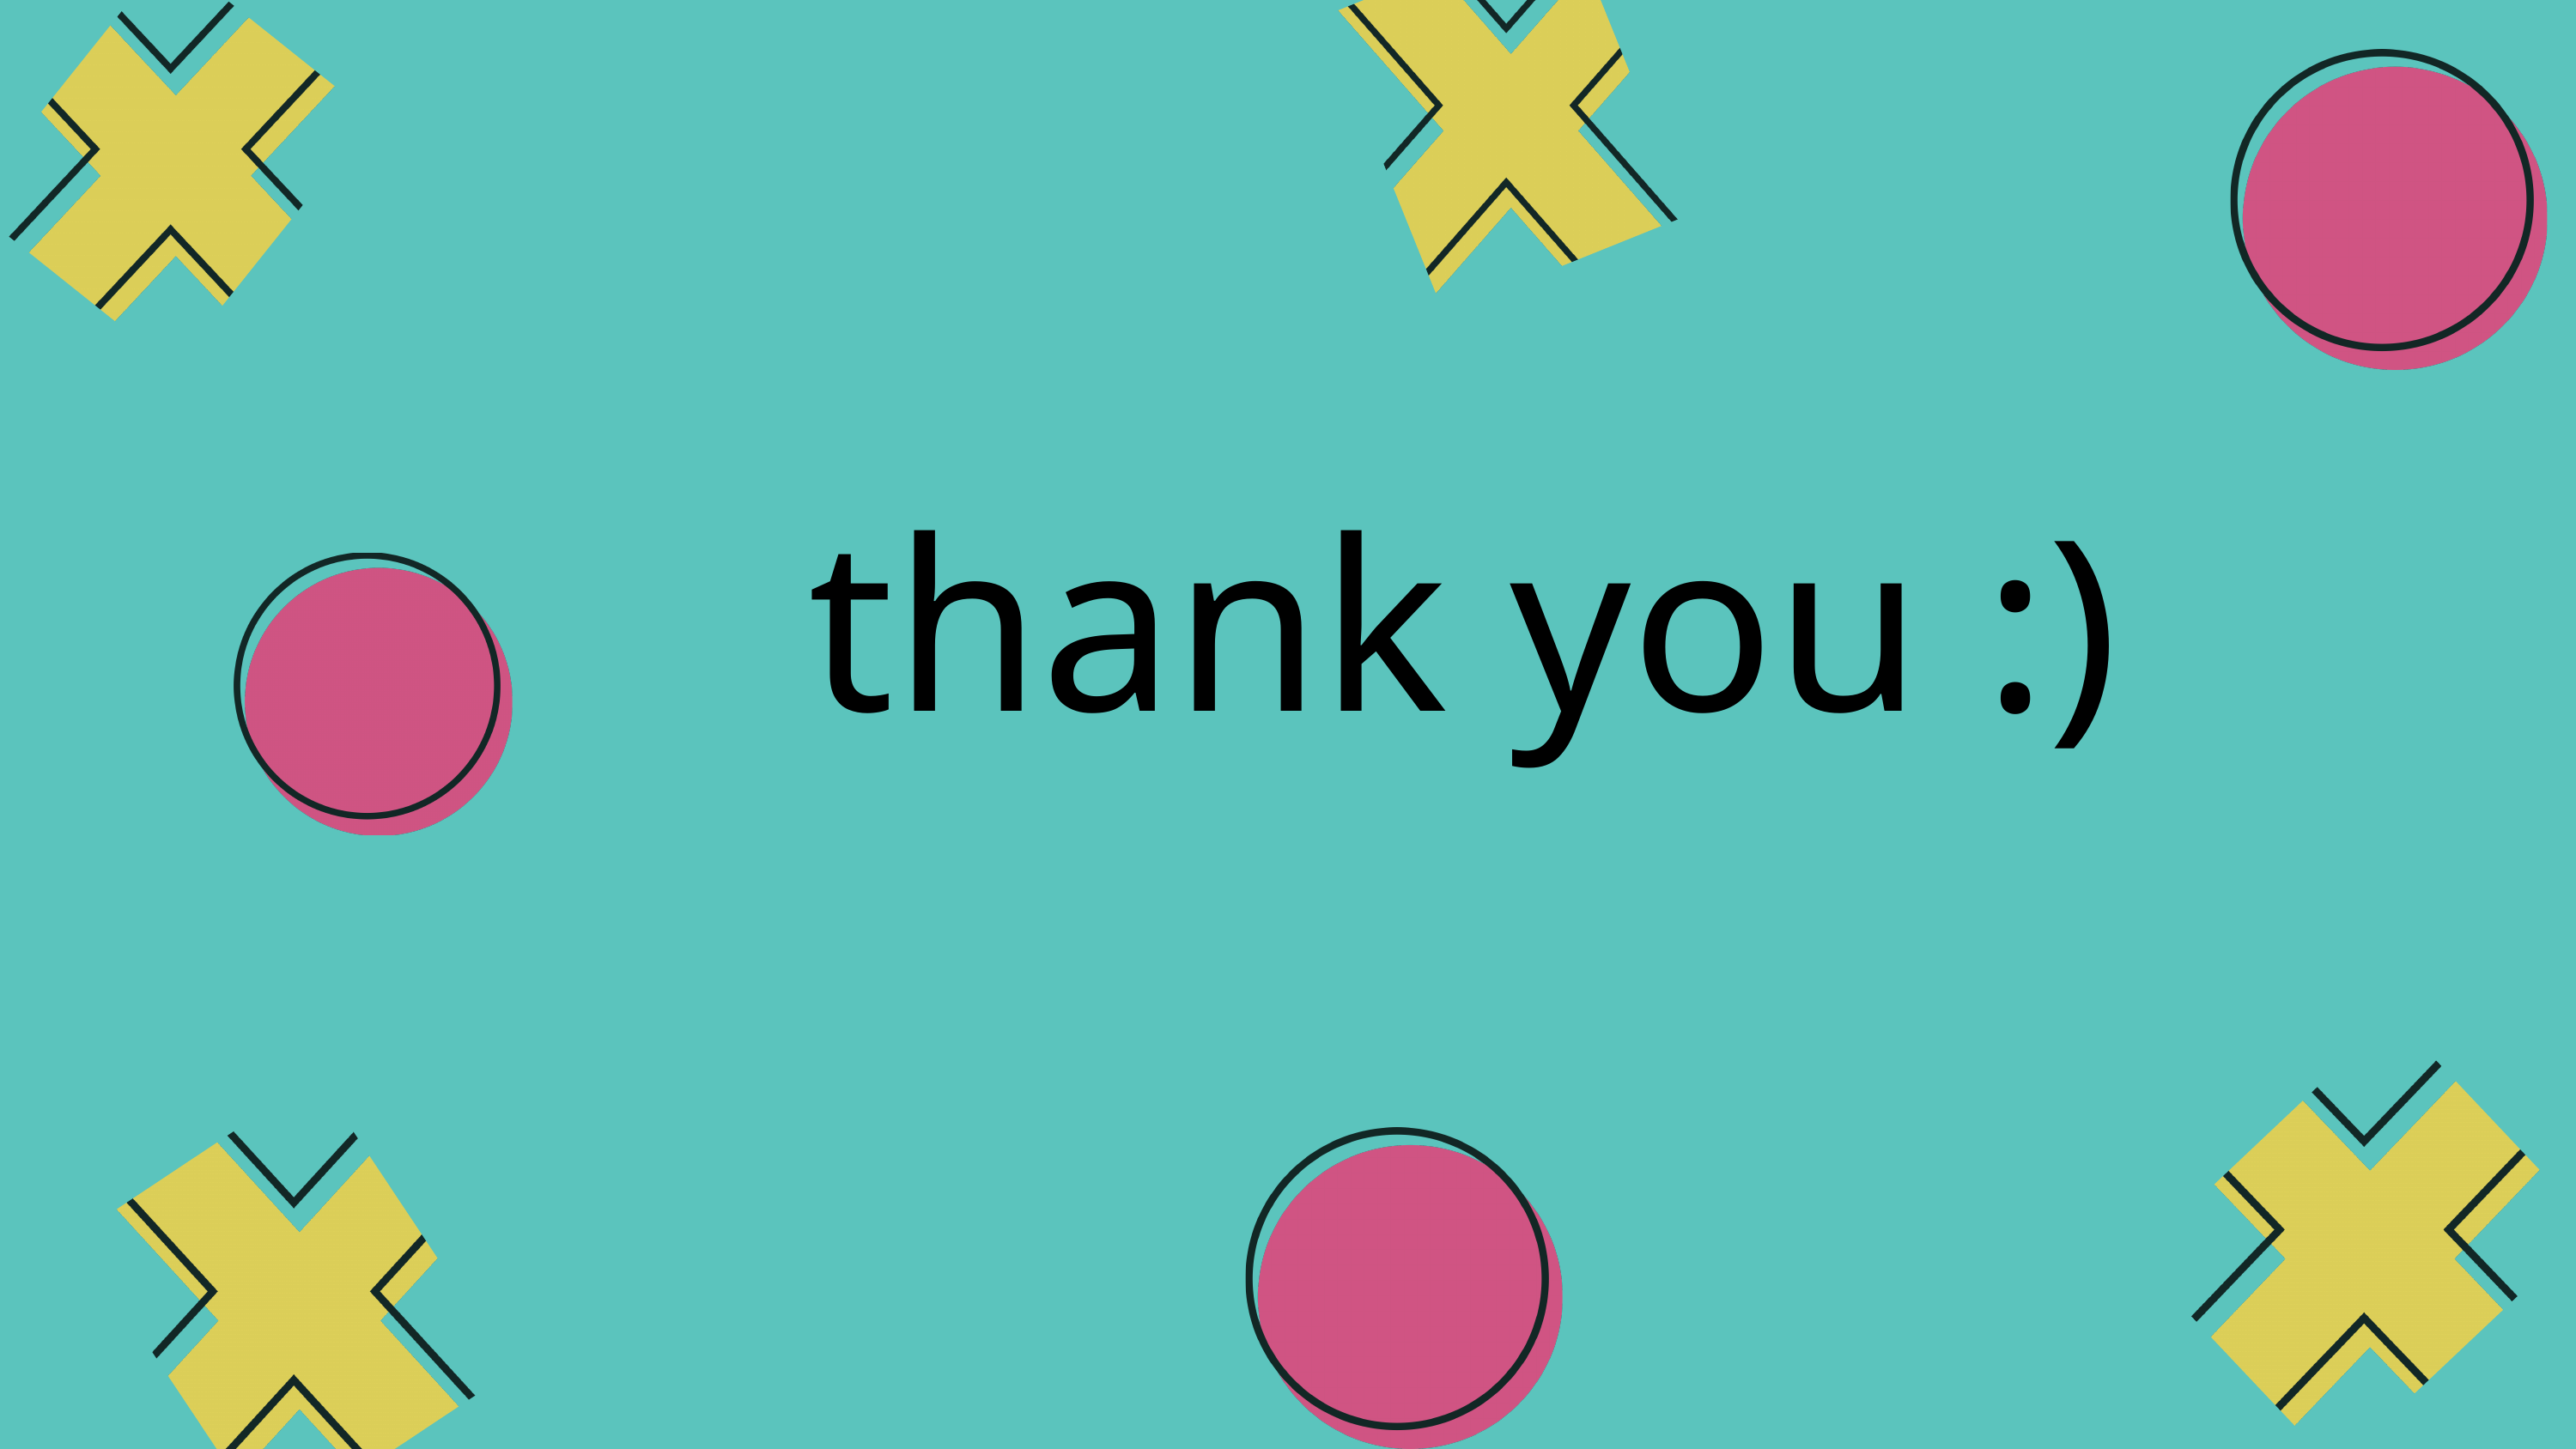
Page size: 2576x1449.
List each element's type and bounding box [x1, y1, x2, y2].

text_box [2136, 1015, 2576, 1449]
text_box [234, 553, 286, 835]
text_box [1245, 1127, 1563, 1449]
text_box [75, 1076, 513, 1449]
text_box [0, 0, 374, 368]
text_box [2230, 49, 2548, 370]
text_box [1324, 0, 1688, 314]
text_box [289, 478, 2576, 835]
